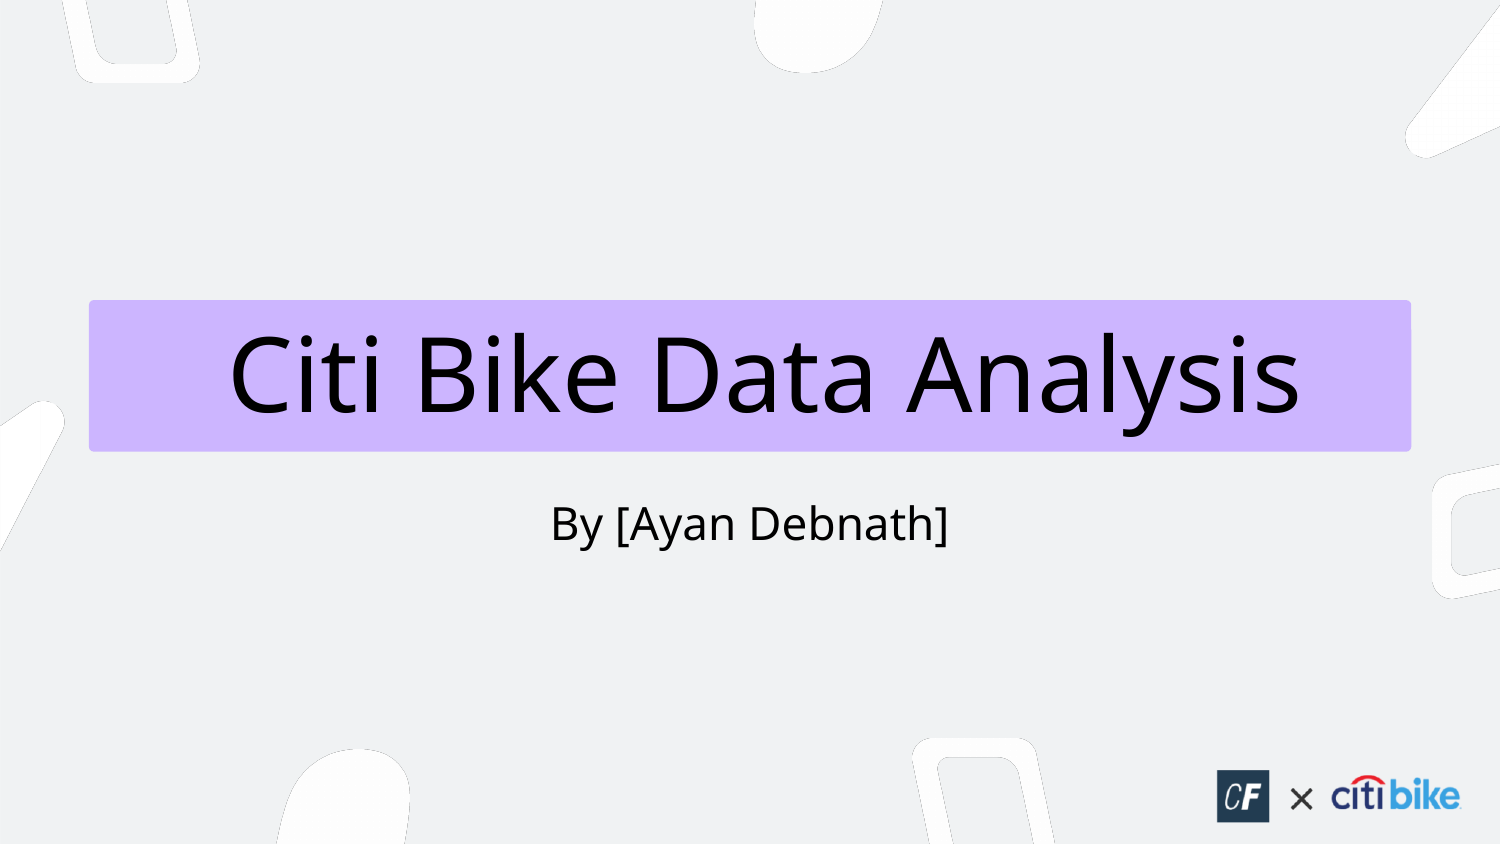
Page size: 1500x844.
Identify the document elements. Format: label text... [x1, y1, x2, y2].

subtitle By [Ayan Debnath] [51, 476, 1449, 607]
picture [0, 0, 1500, 844]
title Citi Bike Data Analysis [119, 284, 1412, 458]
text_box [88, 300, 119, 452]
